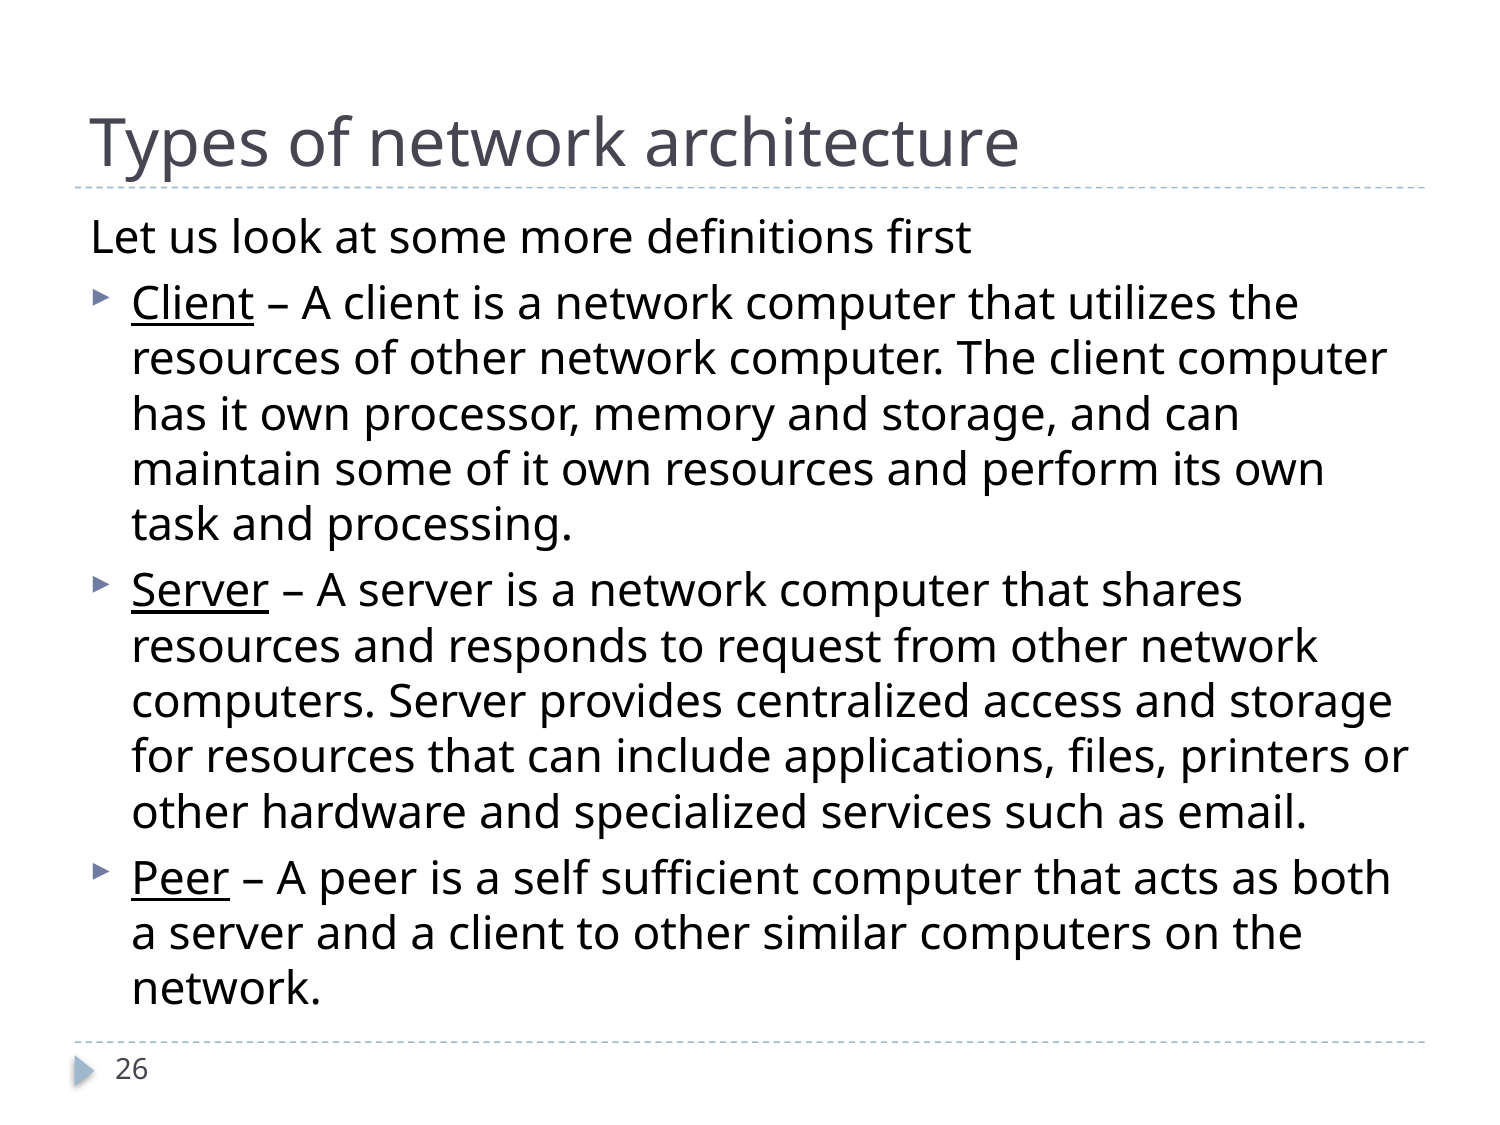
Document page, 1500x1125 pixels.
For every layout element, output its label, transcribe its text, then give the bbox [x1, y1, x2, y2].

title Types of network architecture [75, 24, 1425, 188]
list Let us look at some more definitions first Client – A client is a network computer that utilizes the resources of other network computer. The client computer has it own processor, memory and storage, and can maintain some of it own resources and perform its own task and processing. Server – A server is a network computer that shares resources and responds to request from other network computers. Server provides centralized access and storage for resources that can include applications, files, printers or other hardware and specialized services such as email. Peer – A peer is a self sufficient computer that acts as both a server and a client to other similar computers on the network. [75, 200, 1425, 1063]
slide_number 26 [100, 1063, 426, 1103]
